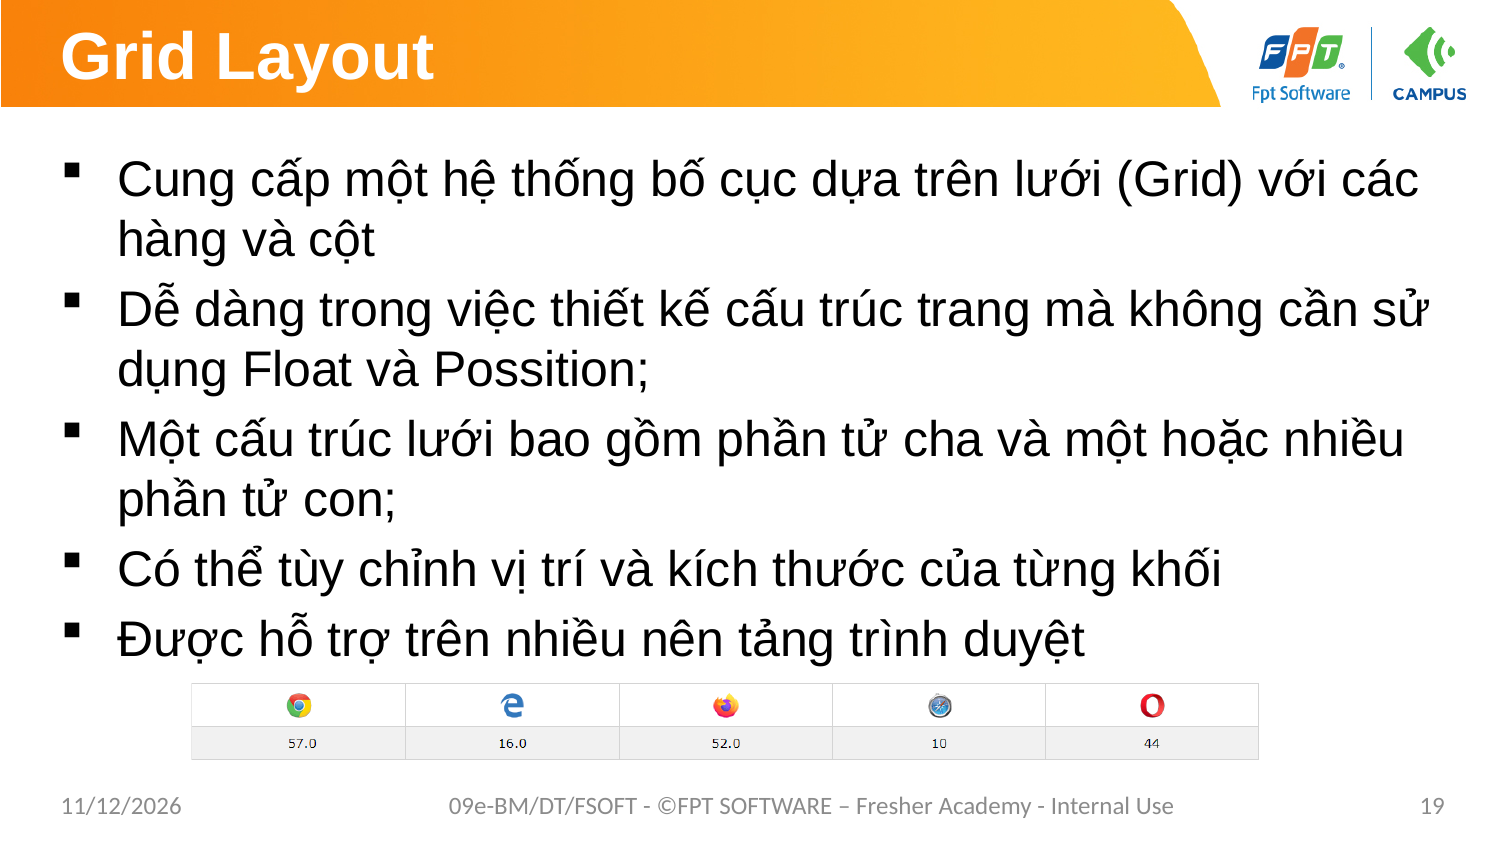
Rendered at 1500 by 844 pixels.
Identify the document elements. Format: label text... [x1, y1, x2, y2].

slide_number 19 [1350, 782, 1461, 827]
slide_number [45, 782, 270, 827]
title Grid Layout [45, 0, 1176, 106]
footer 09e-BM/DT/FSOFT - ©FPT SOFTWARE – Fresher Academy - Internal Use [289, 782, 1335, 827]
picture [1, 0, 1499, 844]
list Cung cấp một hệ thống bố cục dựa trên lưới (Grid) với các hàng và cột Dễ dàng trong việc thiết kế cấu trúc trang mà không cần sử dụng Float và Possition; Một cấu trúc lưới bao gồm phần tử cha và một hoặc nhiều phần tử con; Có thể tùy chỉnh vị trí và kích thước của từng khối Được hỗ trợ trên nhiều nên tảng trình duyệt [45, 139, 1461, 754]
